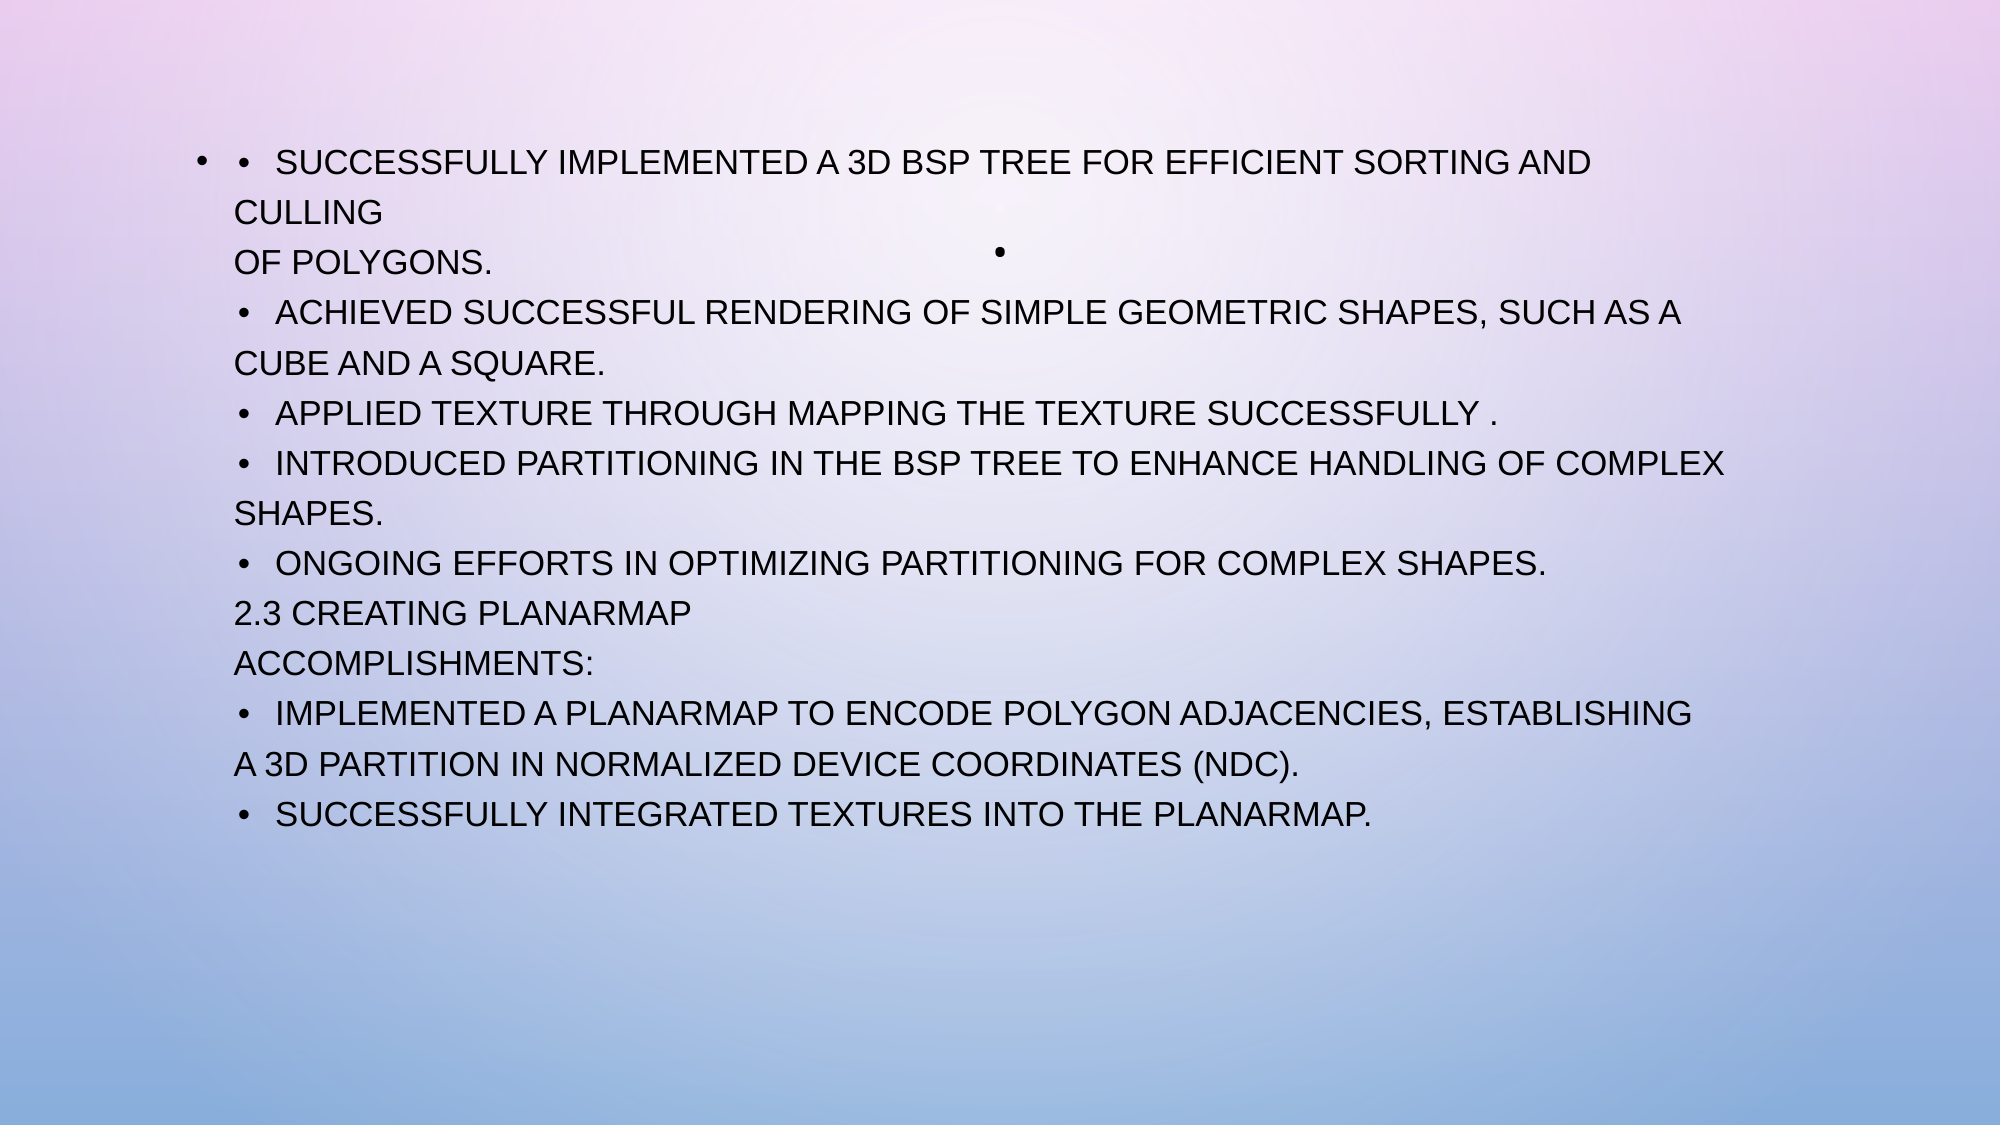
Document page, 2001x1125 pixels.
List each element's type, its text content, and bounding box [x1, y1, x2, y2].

title . [149, 101, 1851, 364]
list • Successfully implemented a 3D BSP tree for efficient sorting and culling of polygons. • Achieved successful rendering of simple geometric shapes, such as a cube and a square. • Applied texture through mapping the texture successfully . • Introduced partitioning in the BSP tree to enhance handling of complex shapes. • Ongoing efforts in optimizing partitioning for complex shapes. 2.3 Creating PlanarMap Accomplishments: • Implemented a PlanarMap to encode polygon adjacencies, establishing a 3D partition in normalized device coordinates (NDC). • Successfully integrated textures into the PlanarMap. [181, 123, 1748, 1025]
